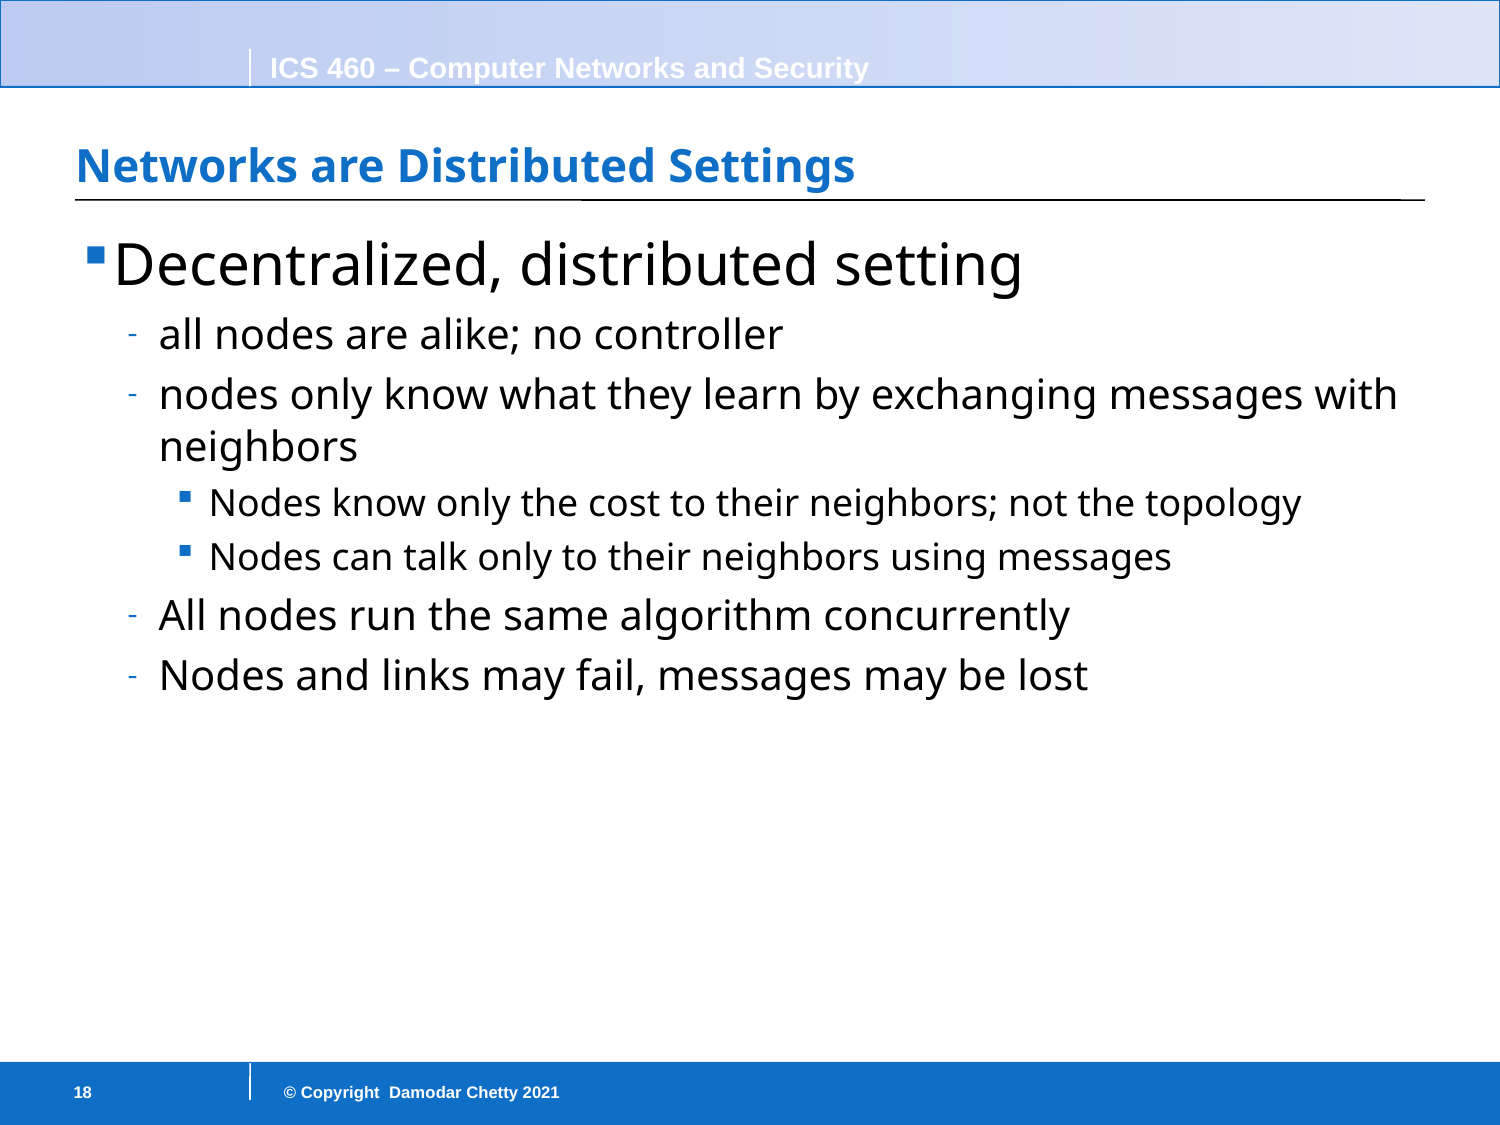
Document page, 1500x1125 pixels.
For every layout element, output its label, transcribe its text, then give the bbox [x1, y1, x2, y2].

slide_number 18 [49, 1070, 251, 1125]
list Decentralized, distributed setting all nodes are alike; no controller nodes only know what they learn by exchanging messages with neighbors Nodes know only the cost to their neighbors; not the topology Nodes can talk only to their neighbors using messages All nodes run the same algorithm concurrently Nodes and links may fail, messages may be lost [73, 215, 1500, 1027]
title Networks are Distributed Settings [74, 90, 1426, 200]
